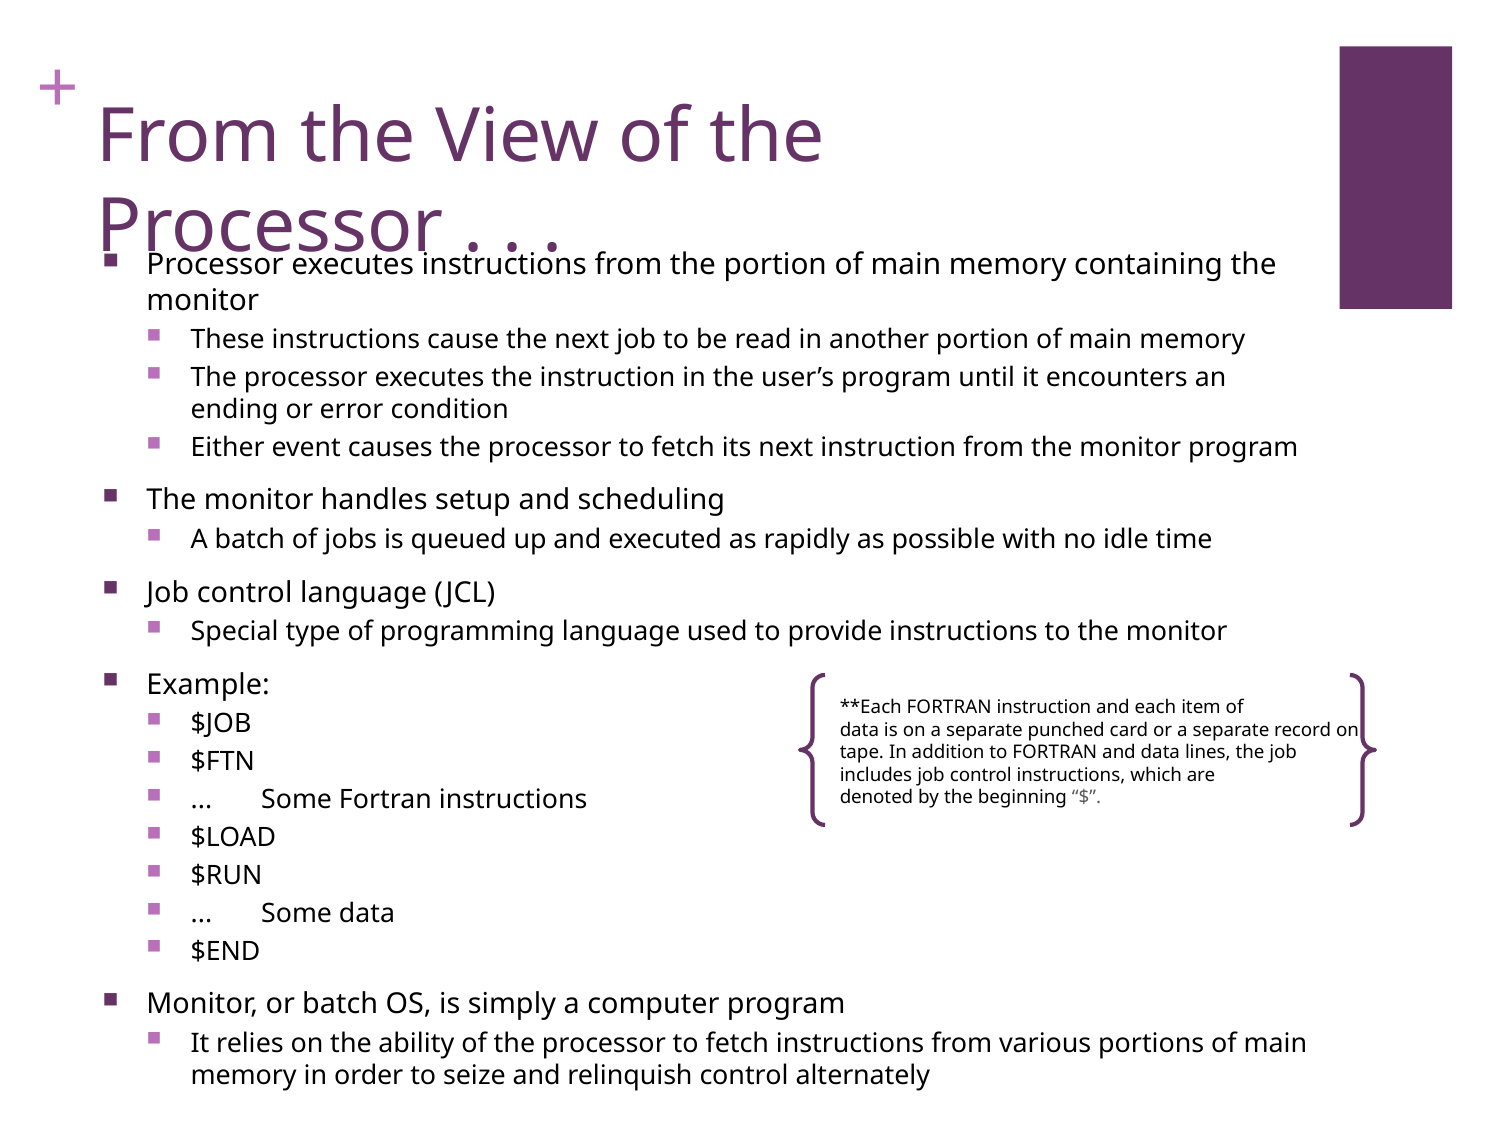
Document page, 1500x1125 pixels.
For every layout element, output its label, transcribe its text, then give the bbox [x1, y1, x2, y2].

list Processor executes instructions from the portion of main memory containing the monitor These instructions cause the next job to be read in another portion of main memory The processor executes the instruction in the user’s program until it encounters an ending or error condition Either event causes the processor to fetch its next instruction from the monitor program The monitor handles setup and scheduling A batch of jobs is queued up and executed as rapidly as possible with no idle time Job control language (JCL) Special type of programming language used to provide instructions to the monitor Example: $JOB $FTN ... Some Fortran instructions $LOAD $RUN ... Some data $END Monitor, or batch OS, is simply a computer program It relies on the ability of the processor to fetch instructions from various portions of main memory in order to seize and relinquish control alternately [87, 237, 1328, 1125]
title From the View of the Processor . . . [81, 79, 1322, 263]
text_box [797, 672, 1378, 828]
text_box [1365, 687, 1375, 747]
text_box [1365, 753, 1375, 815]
